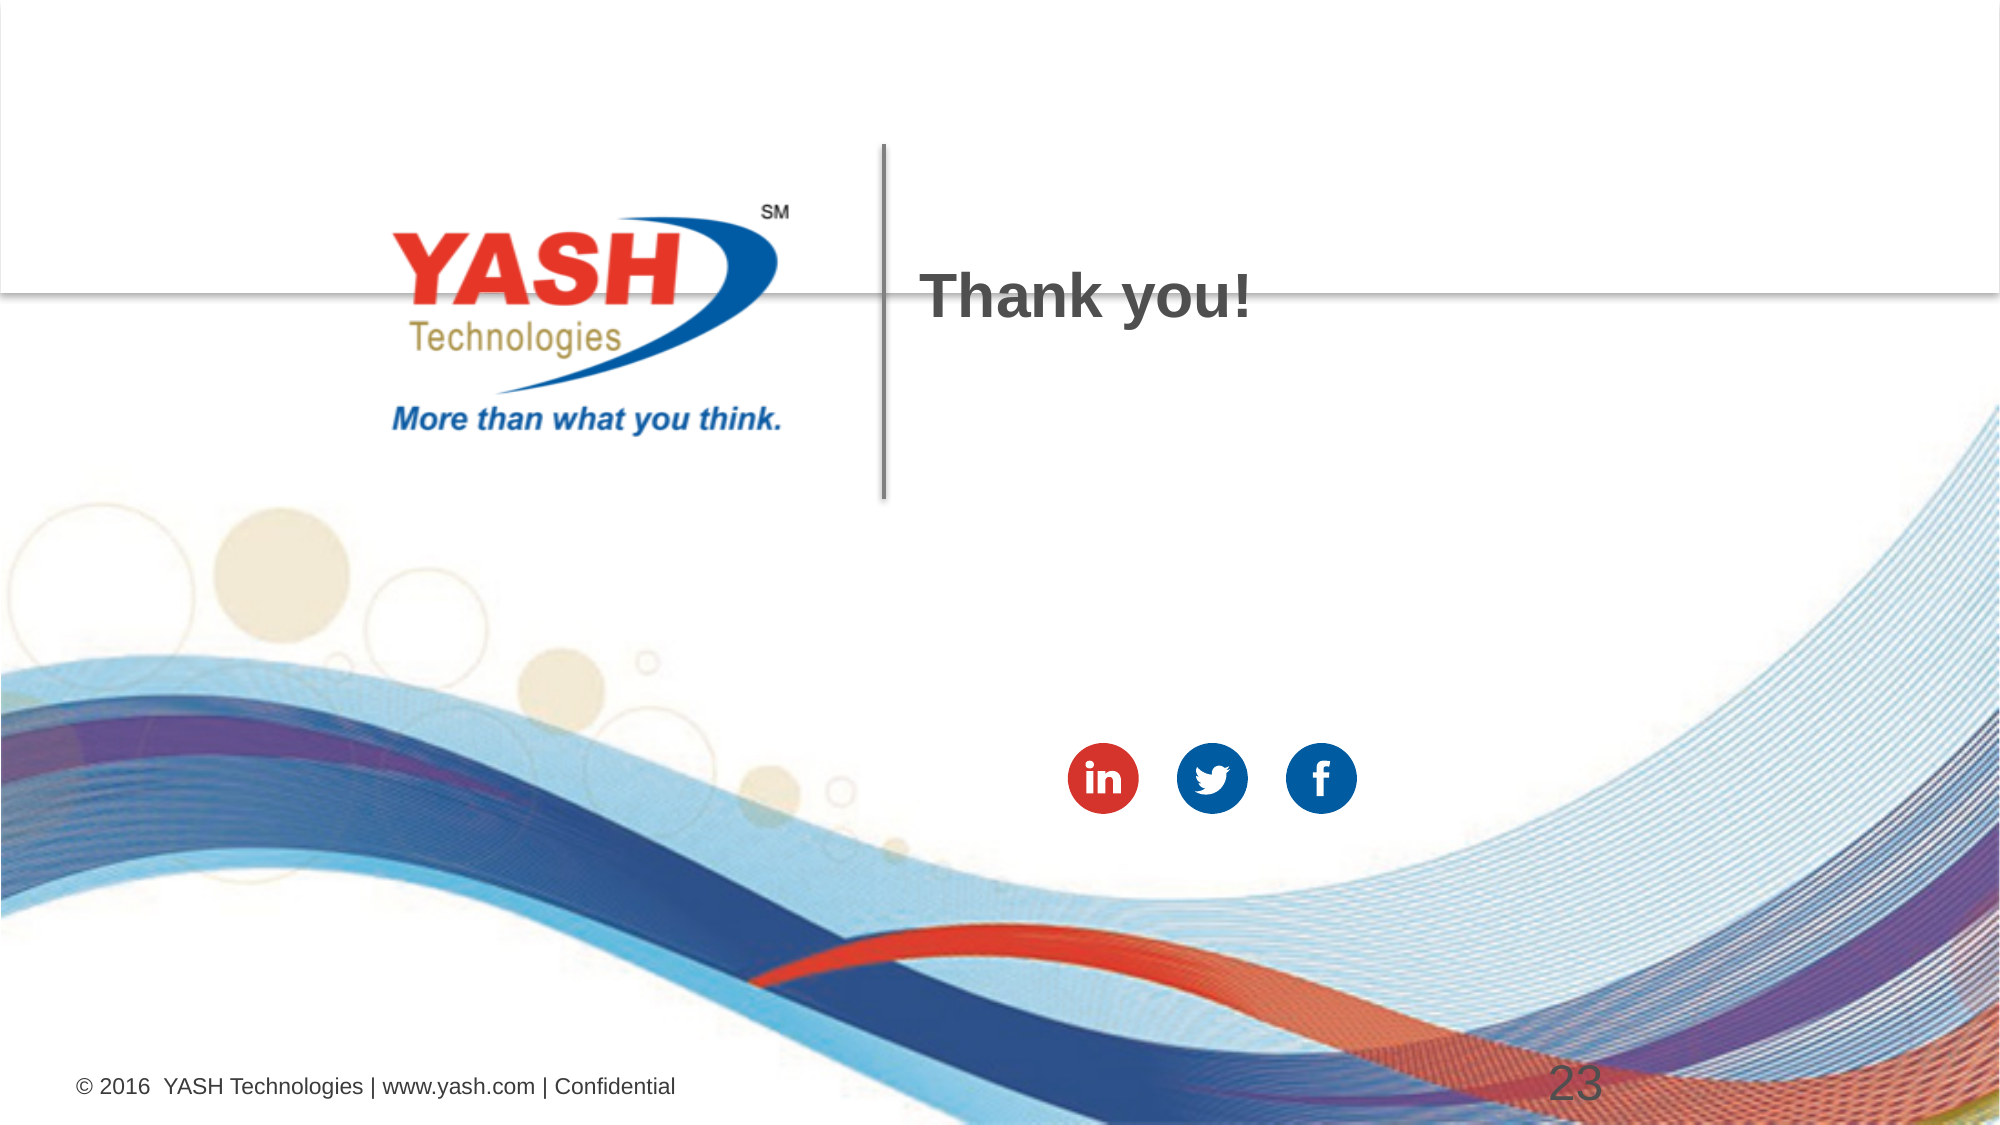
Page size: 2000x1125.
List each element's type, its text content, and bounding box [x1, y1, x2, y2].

list Thank you! [919, 225, 1872, 361]
picture [1, 108, 2000, 1125]
slide_number 23 [1533, 1042, 2000, 1103]
